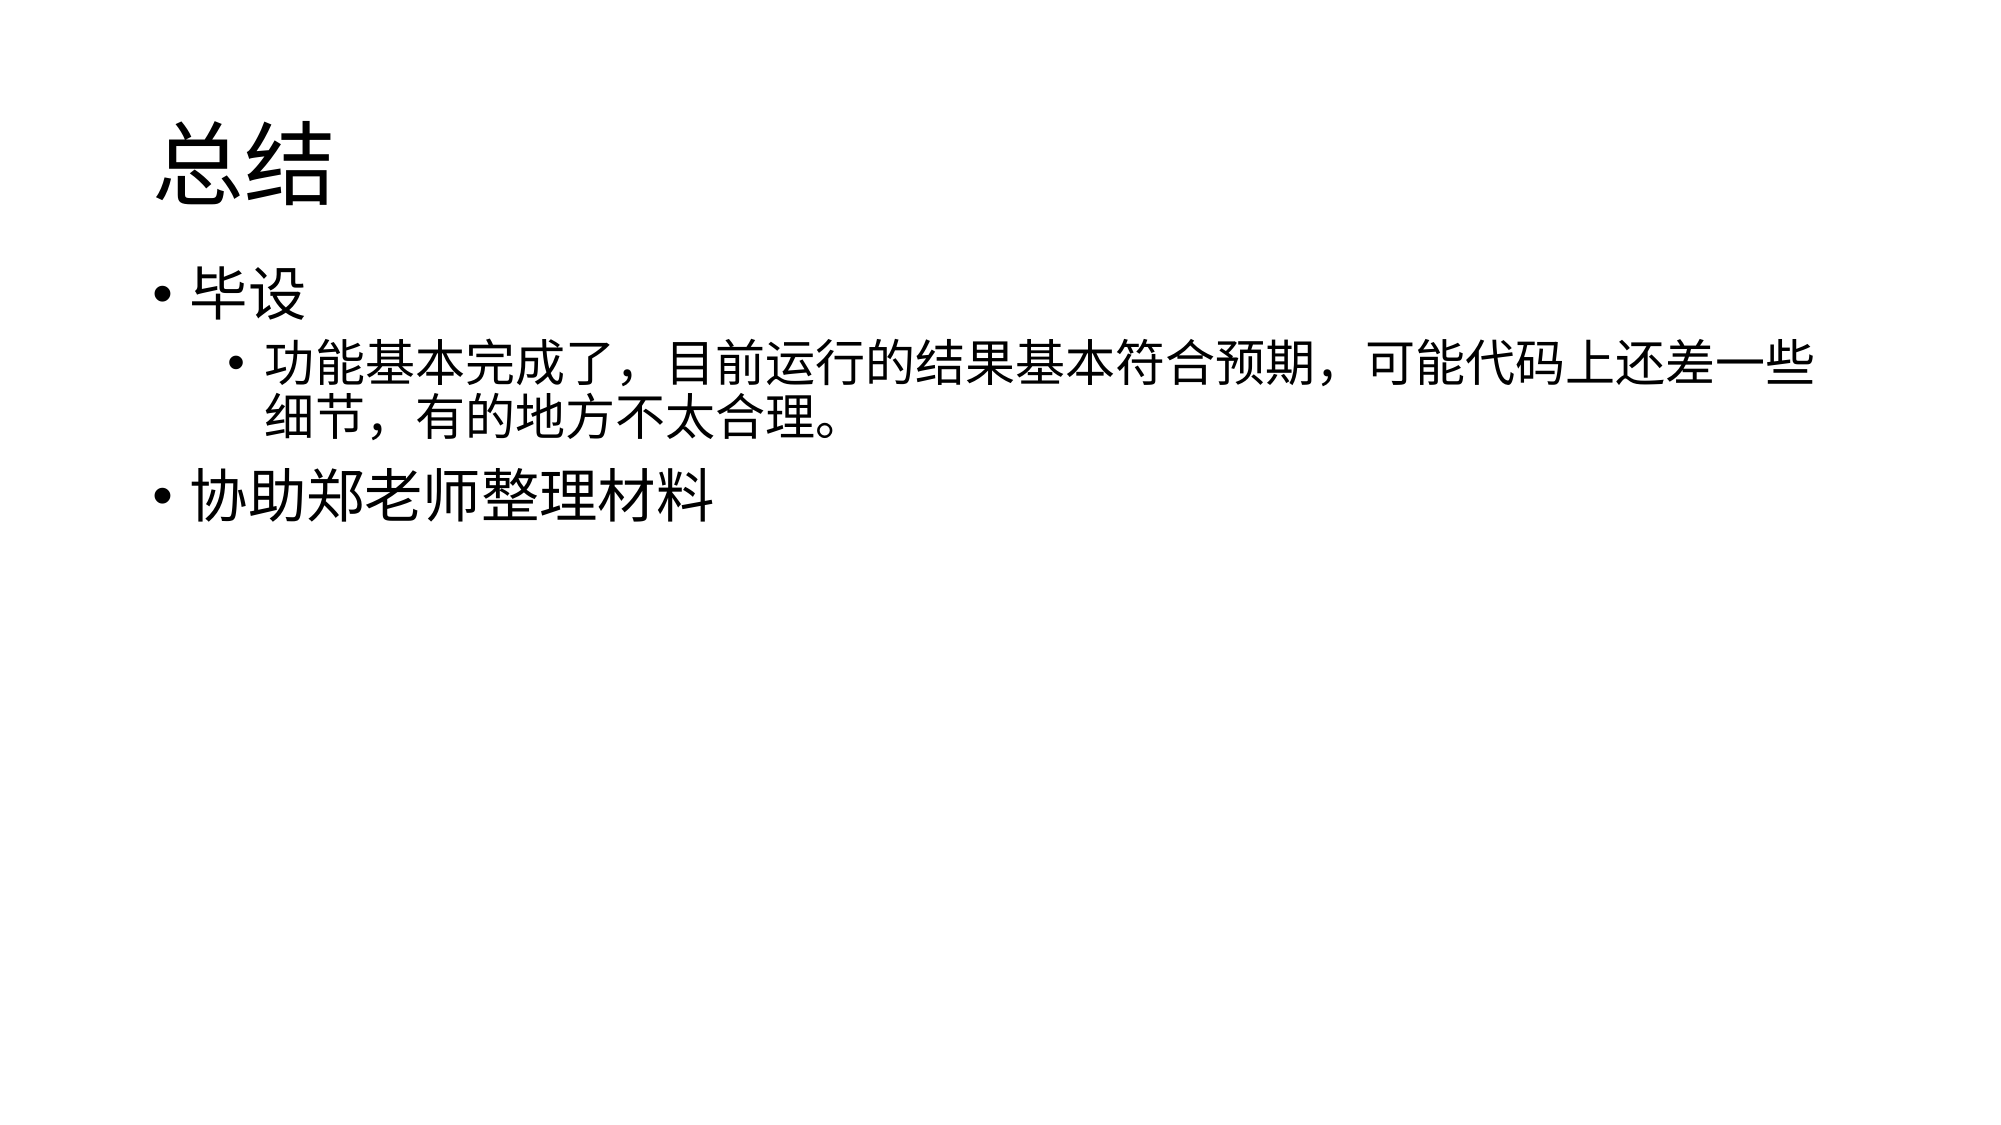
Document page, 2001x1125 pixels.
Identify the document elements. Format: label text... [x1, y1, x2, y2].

title 总结 [137, 59, 1863, 257]
text_box [137, 260, 1863, 1066]
